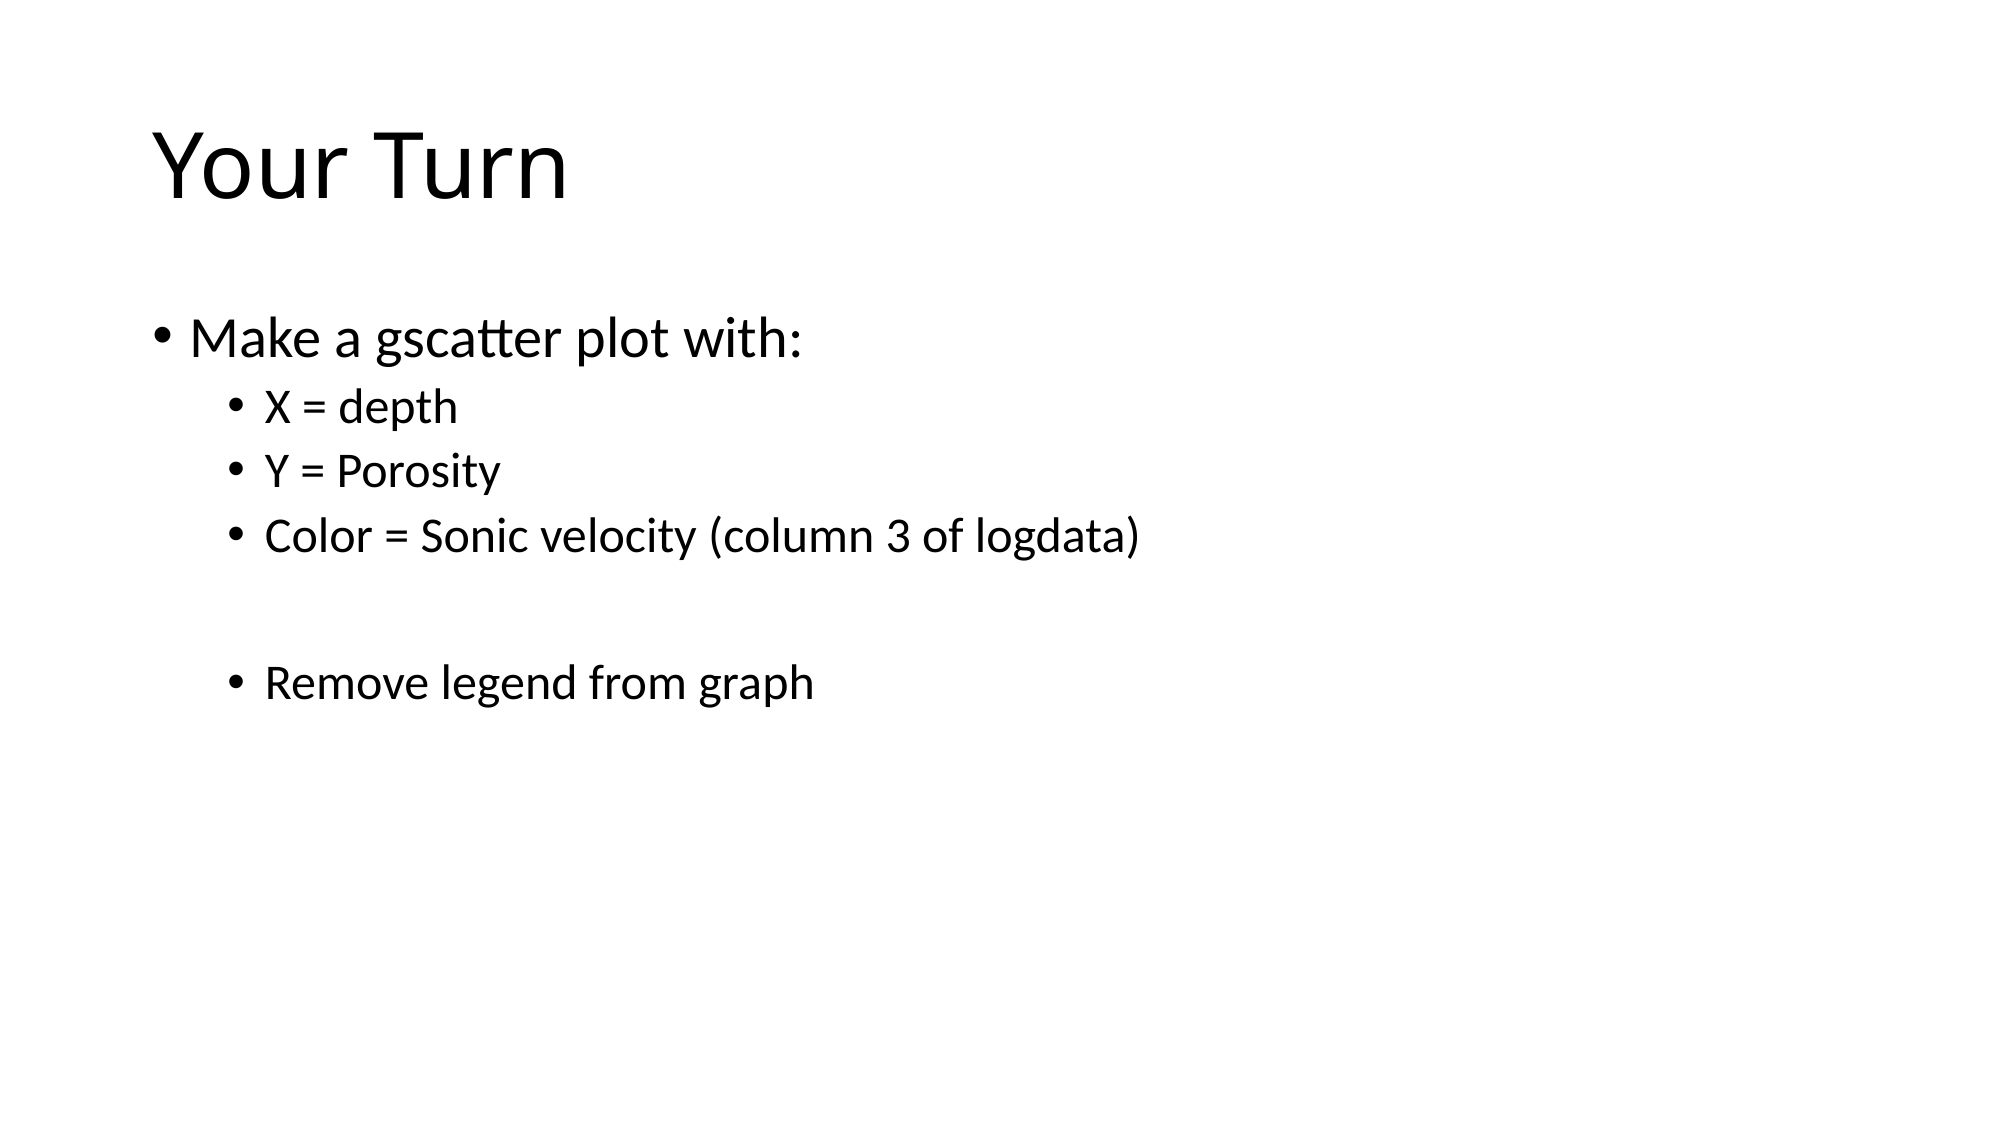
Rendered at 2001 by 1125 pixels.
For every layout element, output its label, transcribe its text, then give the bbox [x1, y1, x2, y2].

list Make a gscatter plot with: X = depth Y = Porosity Color = Sonic velocity (column 3 of logdata) Remove legend from graph [137, 299, 1863, 1014]
title Your Turn [137, 59, 1863, 278]
